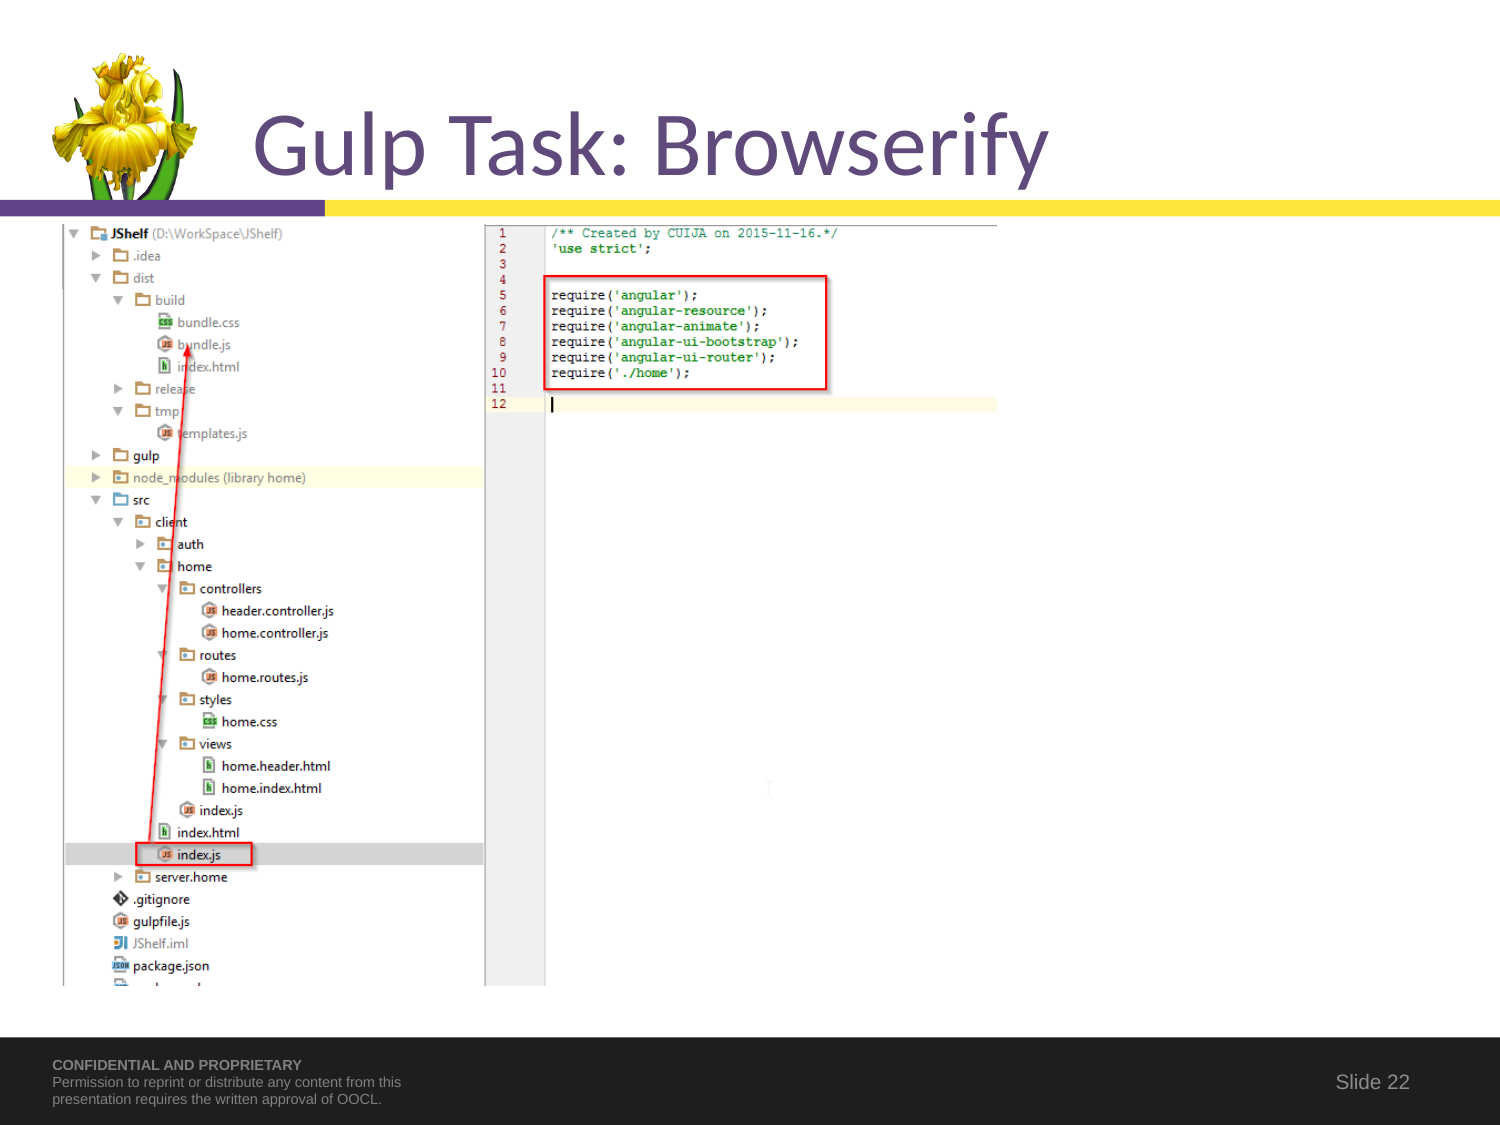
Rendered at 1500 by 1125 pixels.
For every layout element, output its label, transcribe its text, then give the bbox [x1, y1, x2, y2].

picture [62, 224, 997, 987]
picture [43, 45, 206, 199]
title Gulp Task: Browserify [237, 44, 1426, 233]
slide_number Slide 21 [1074, 1051, 1425, 1112]
